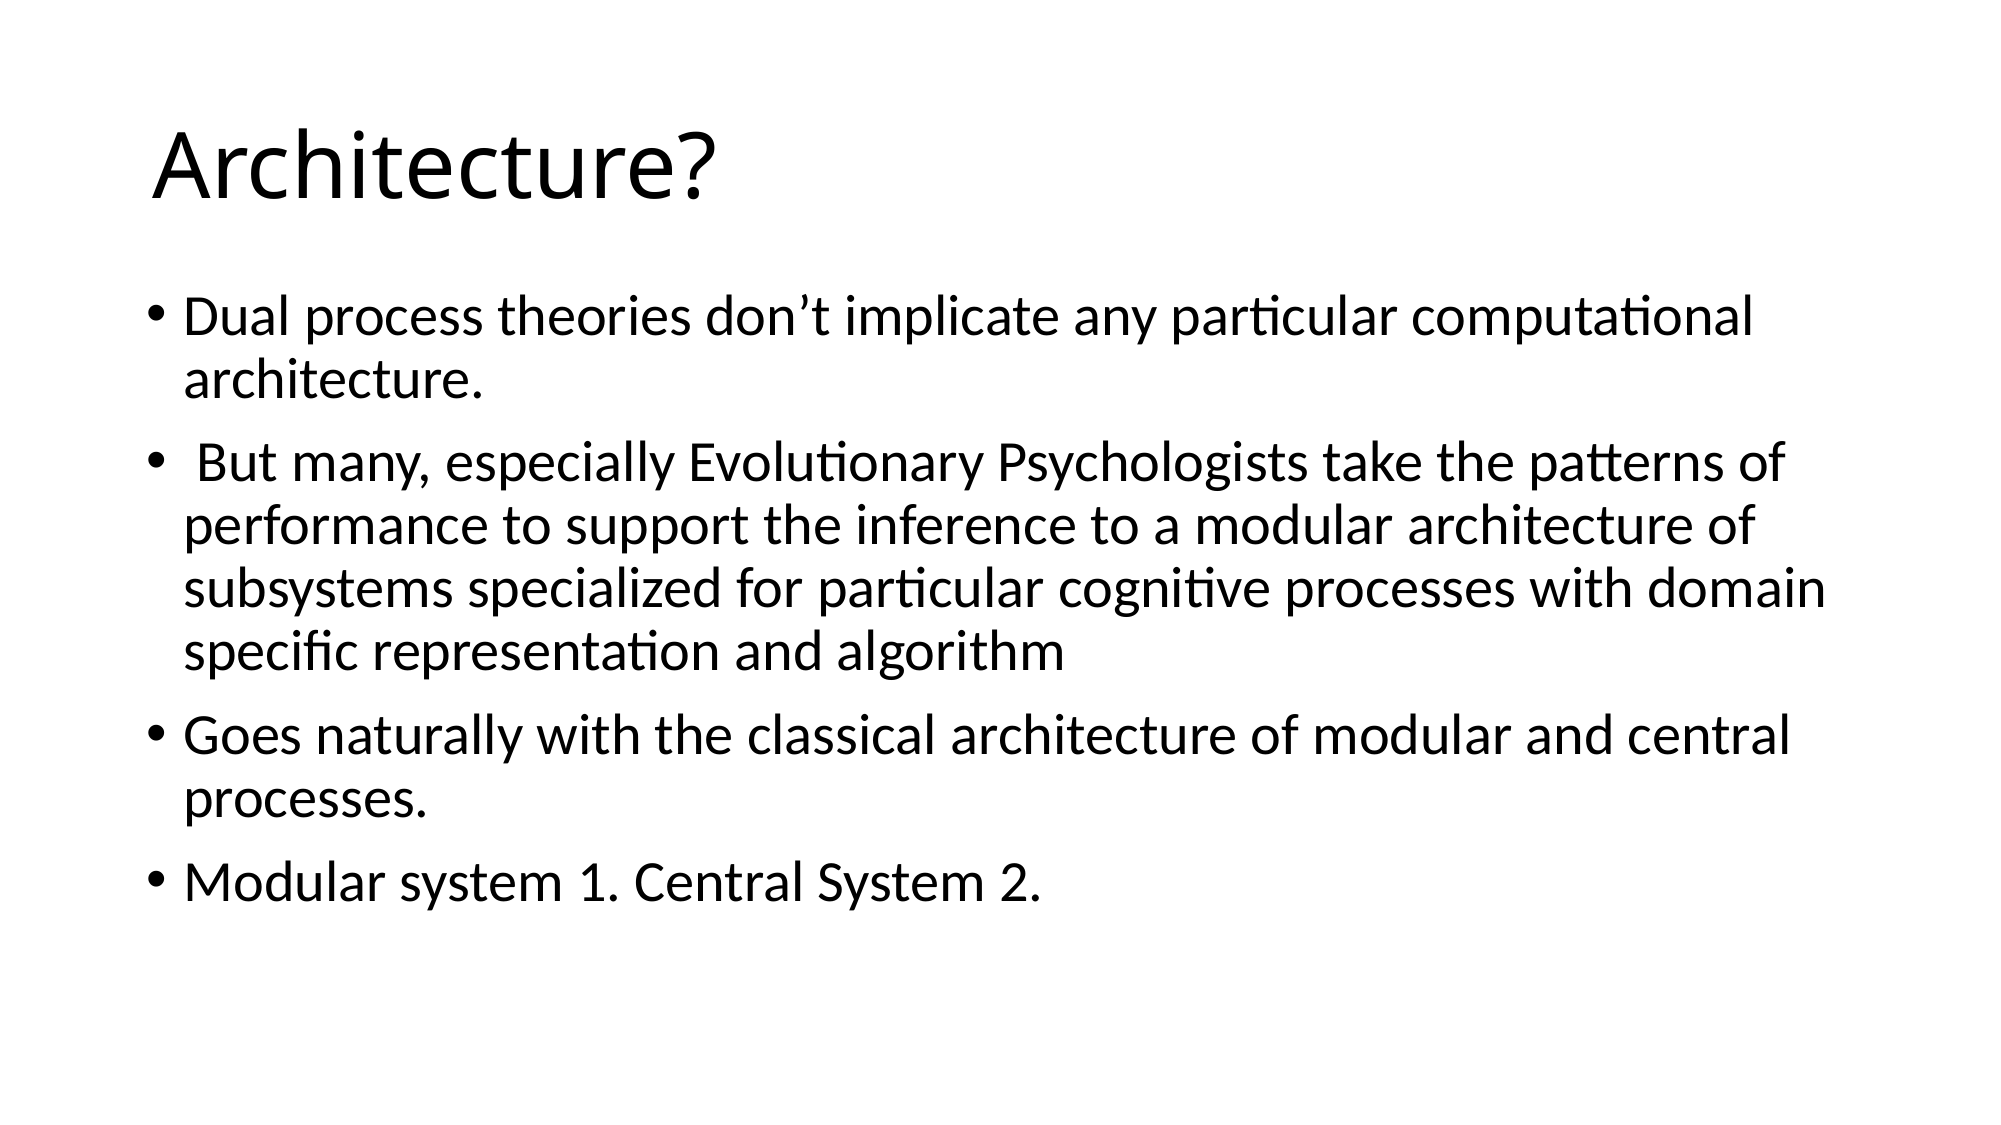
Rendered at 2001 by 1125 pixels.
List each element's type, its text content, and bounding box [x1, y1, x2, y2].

title Architecture? [137, 59, 1863, 278]
list Dual process theories don’t implicate any particular computational architecture. But many, especially Evolutionary Psychologists take the patterns of performance to support the inference to a modular architecture of subsystems specialized for particular cognitive processes with domain specific representation and algorithm Goes naturally with the classical architecture of modular and central processes. Modular system 1. Central System 2. [130, 277, 1856, 992]
